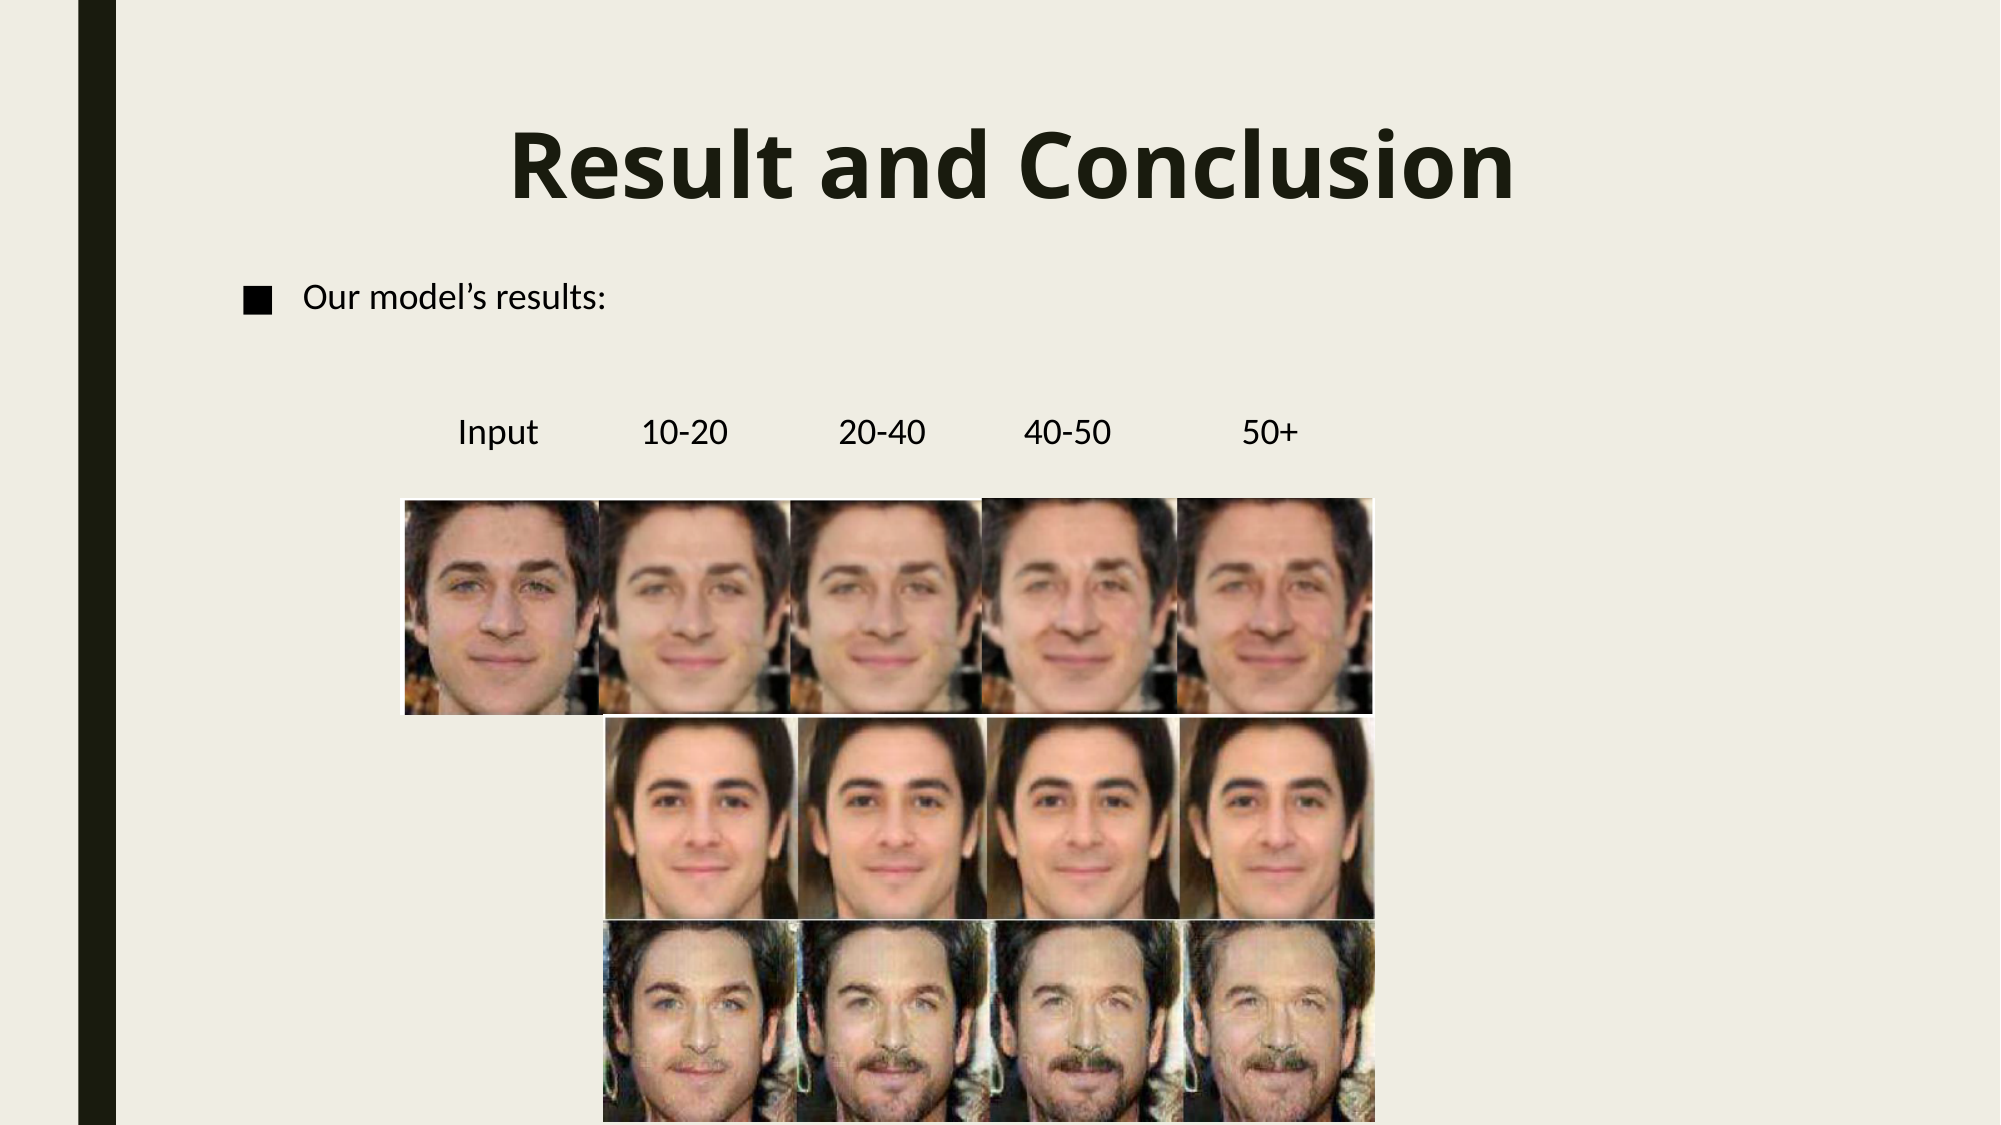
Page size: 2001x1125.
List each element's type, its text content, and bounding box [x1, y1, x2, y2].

title Result and Conclusion [225, 112, 1800, 268]
picture [400, 498, 1375, 1122]
list Our model’s results: Input 10-20 20-40 40-50 50+ [225, 268, 1800, 857]
